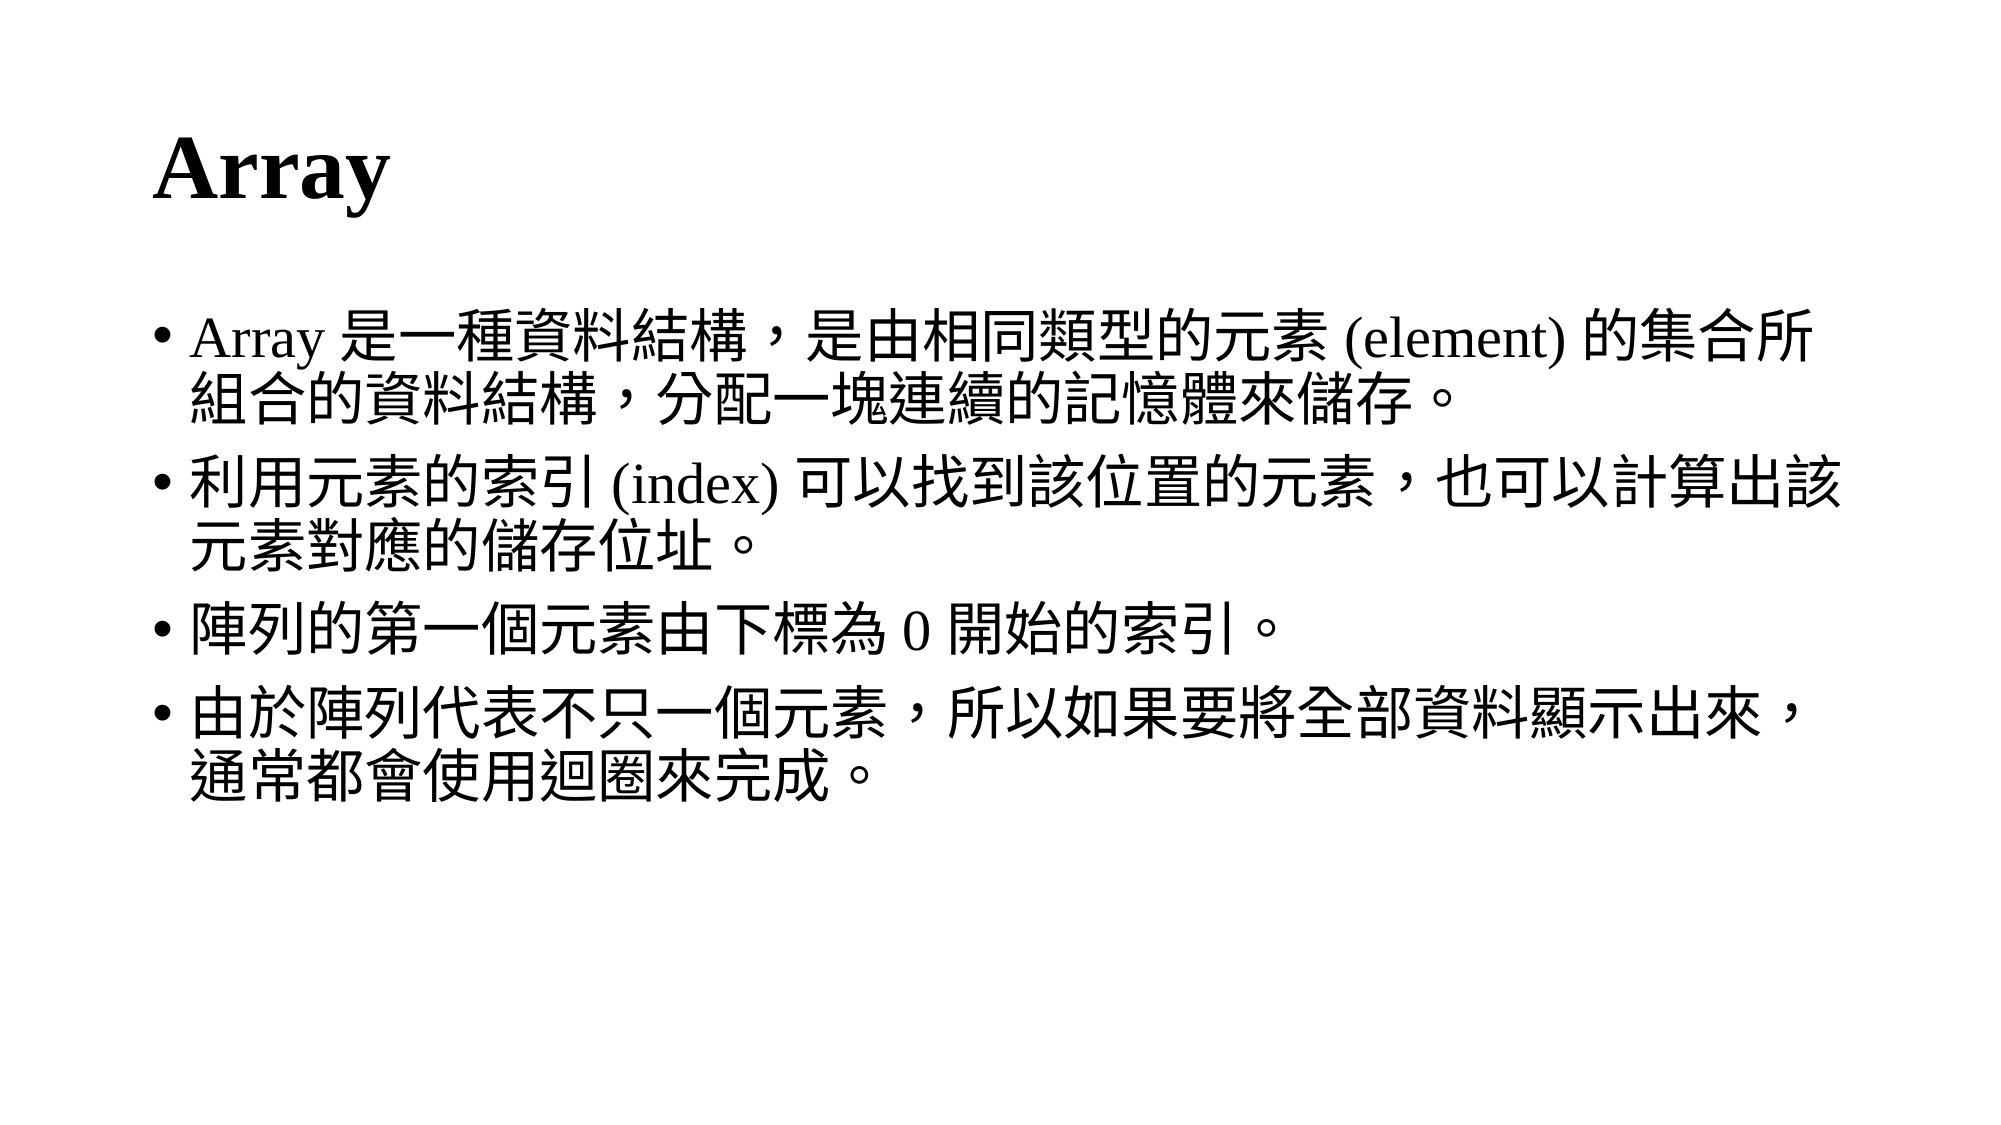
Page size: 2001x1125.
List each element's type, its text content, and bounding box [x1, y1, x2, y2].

list Array是一種資料結構，是由相同類型的元素(element)的集合所組合的資料結構，分配一塊連續的記憶體來儲存。 利用元素的索引(index)可以找到該位置的元素，也可以計算出該元素對應的儲存位址。 陣列的第一個元素由下標為0開始的索引。 由於陣列代表不只一個元素，所以如果要將全部資料顯示出來，通常都會使用迴圈來完成。 [137, 299, 1863, 1014]
title Array [137, 59, 1863, 278]
